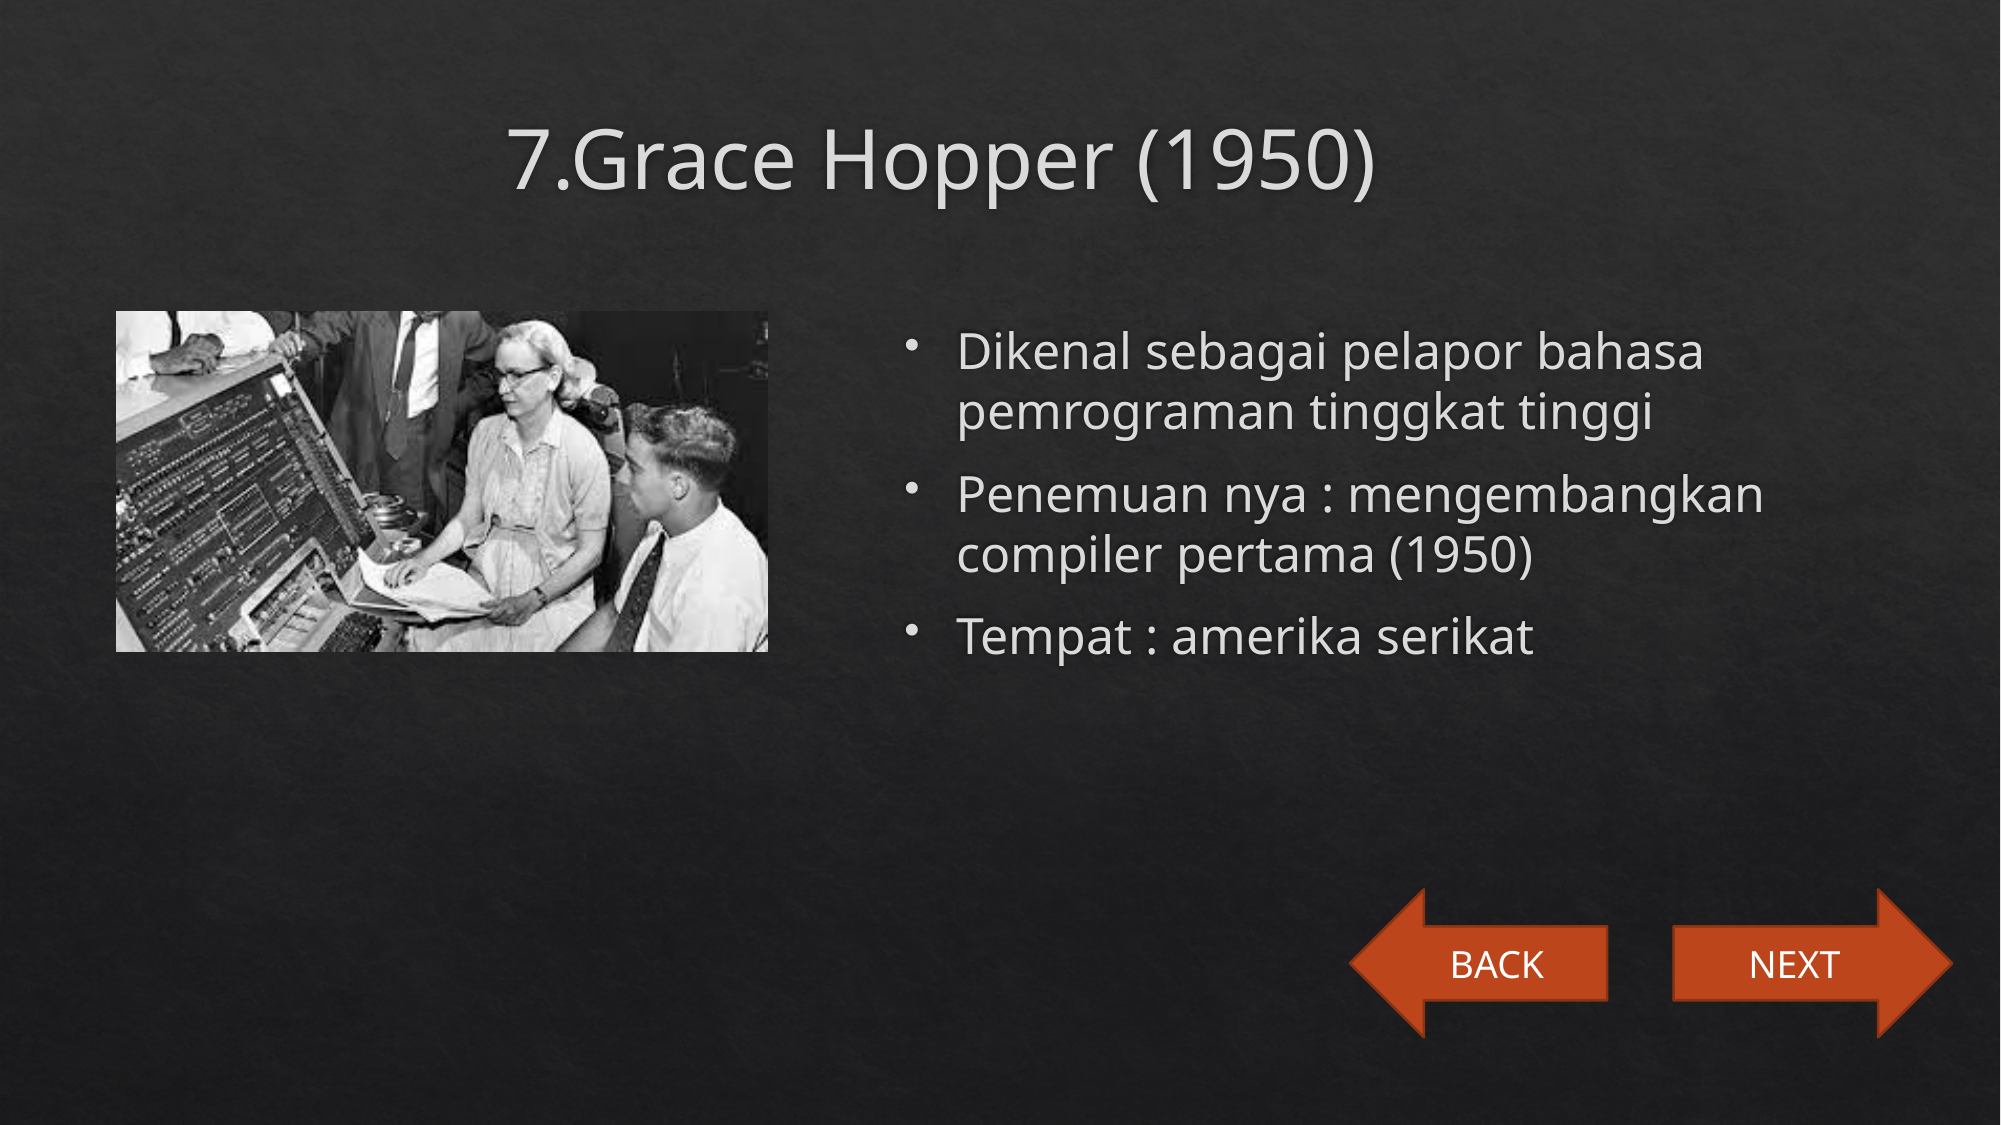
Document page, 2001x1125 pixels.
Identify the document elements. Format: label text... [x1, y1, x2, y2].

list Dikenal sebagai pelapor bahasa pemrograman tinggkat tinggi Penemuan nya : mengembangkan compiler pertama (1950) Tempat : amerika serikat [885, 312, 1791, 978]
text_box NEXT [1672, 888, 1954, 1039]
title 7.Grace Hopper (1950) [92, 76, 1791, 236]
text_box BACK [1349, 888, 1609, 1039]
picture [116, 311, 768, 652]
